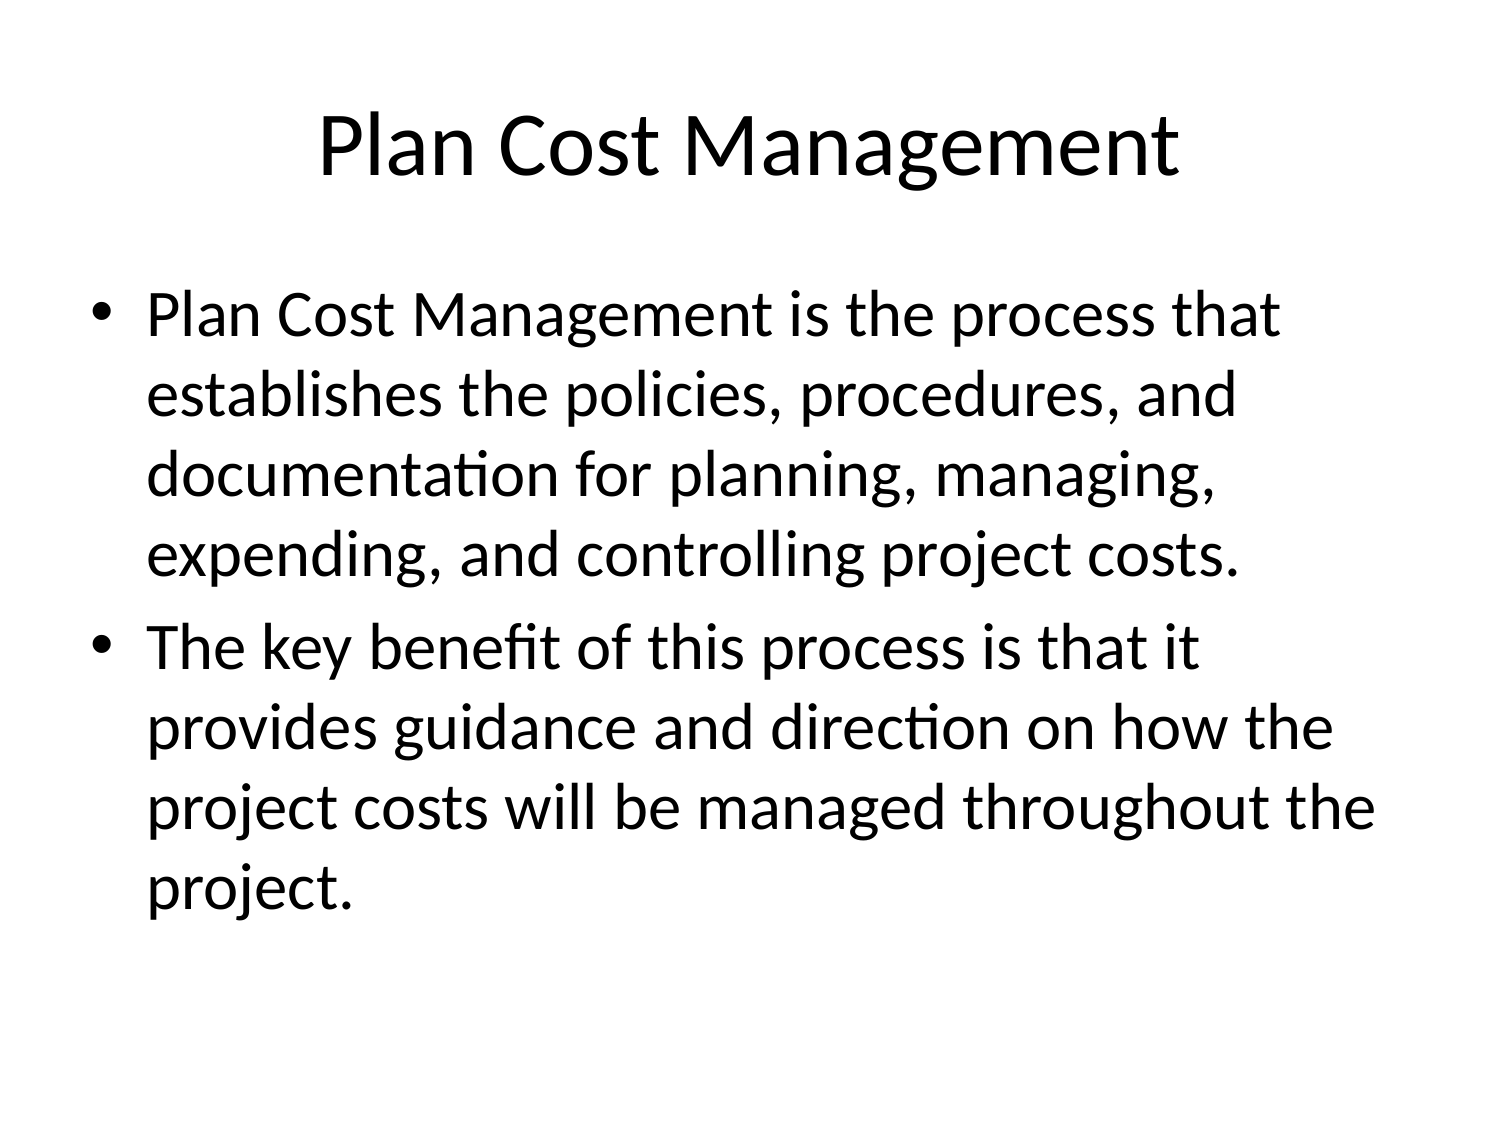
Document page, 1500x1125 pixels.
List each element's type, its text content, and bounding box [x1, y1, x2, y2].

title Plan Cost Management [75, 45, 1425, 233]
list Plan Cost Management is the process that establishes the policies, procedures, and documentation for planning, managing, expending, and controlling project costs. The key benefit of this process is that it provides guidance and direction on how the project costs will be managed throughout the project. [75, 262, 1425, 1005]
